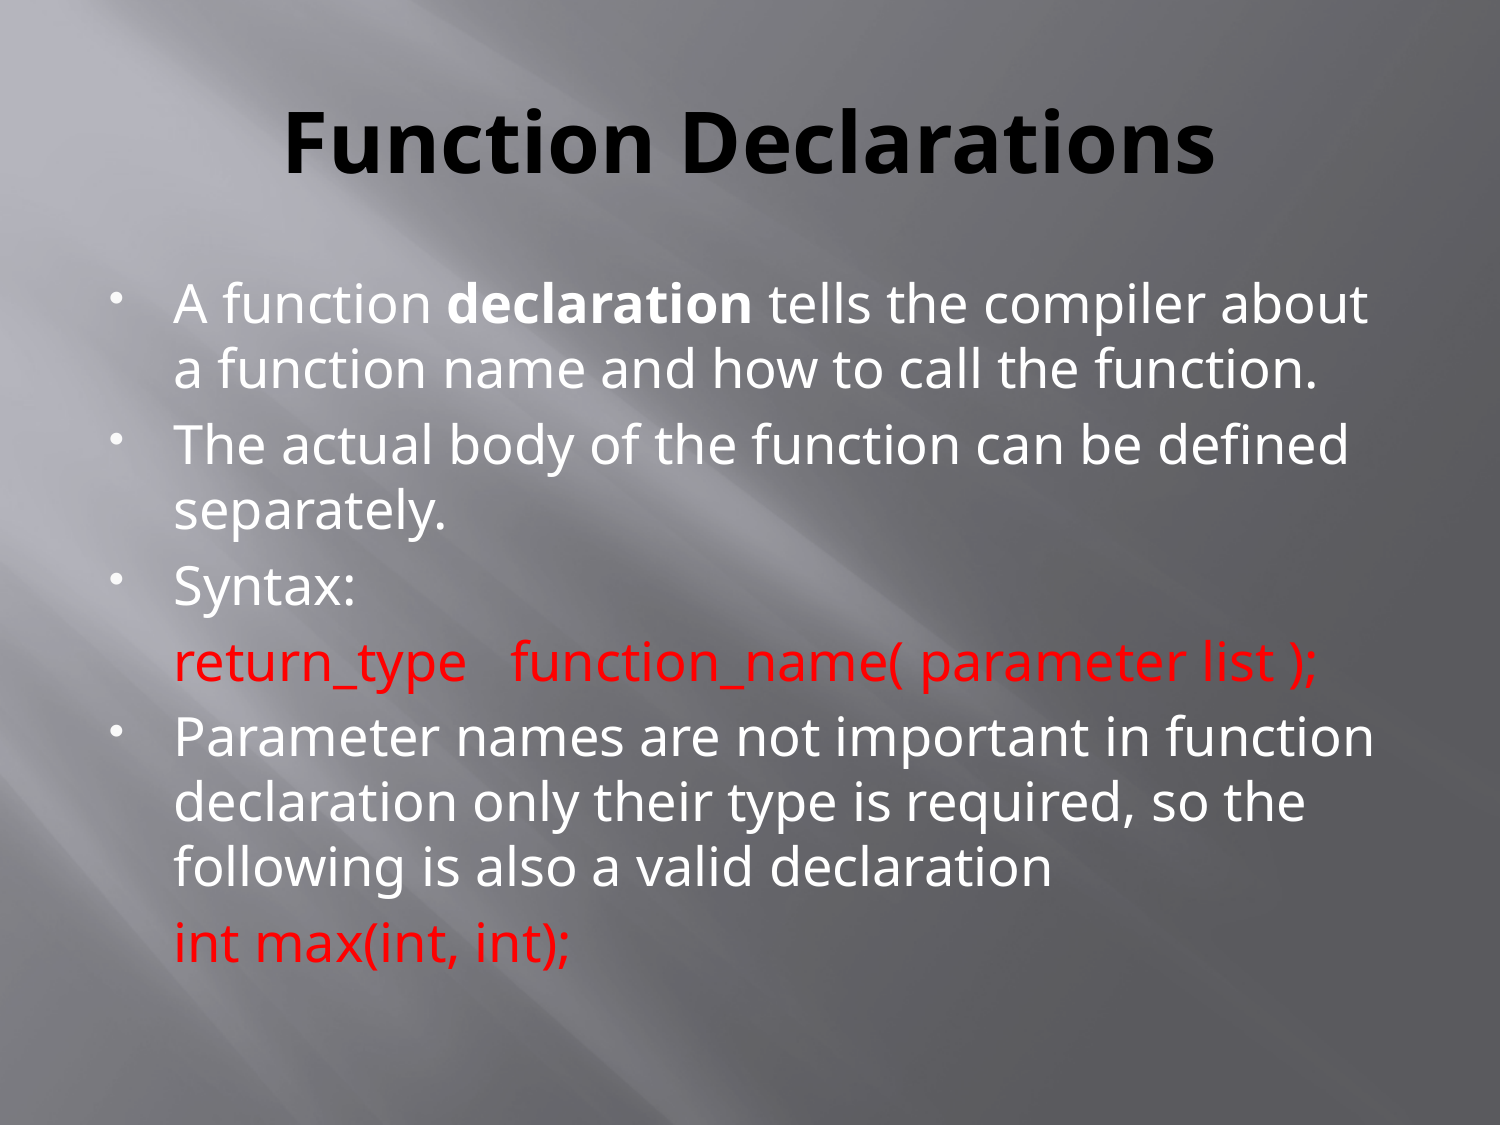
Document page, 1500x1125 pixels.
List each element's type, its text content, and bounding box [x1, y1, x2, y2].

list A function declaration tells the compiler about a function name and how to call the function. The actual body of the function can be defined separately. Syntax: return_type function_name( parameter list ); Parameter names are not important in function declaration only their type is required, so the following is also a valid declaration int max(int, int); [75, 262, 1425, 1035]
title Function Declarations [75, 45, 1425, 233]
